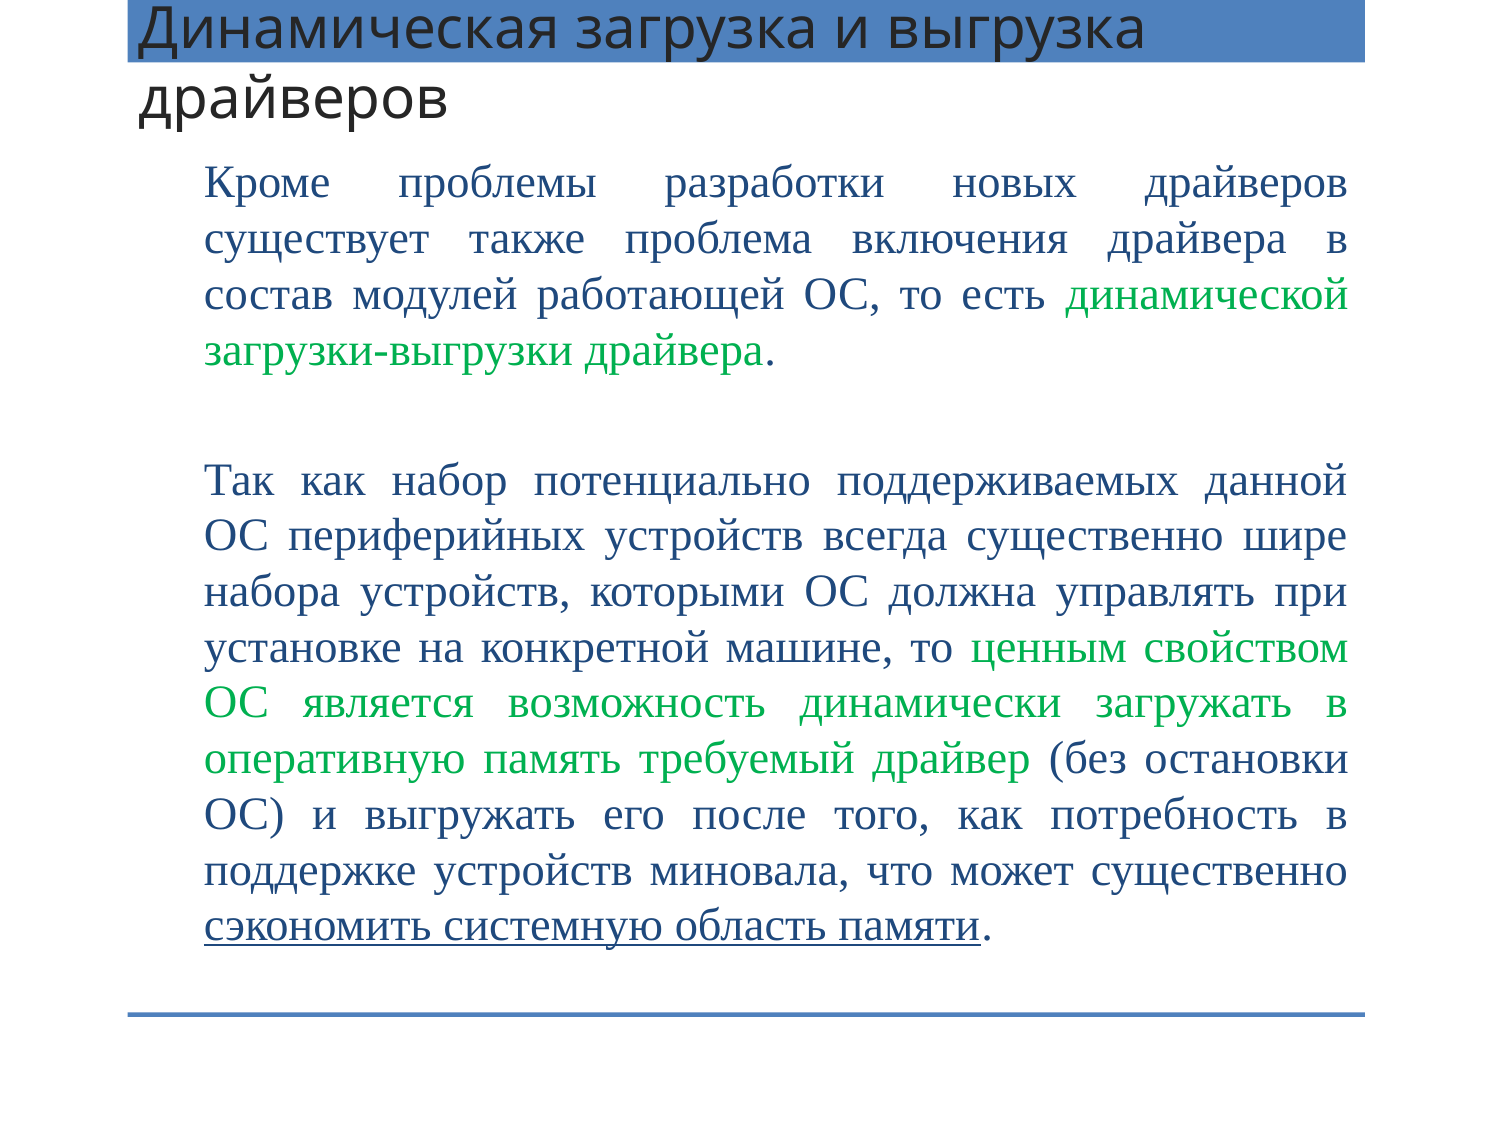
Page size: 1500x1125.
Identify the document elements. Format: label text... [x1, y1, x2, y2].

title Динамическая загрузка и выгрузка драйверов [123, 0, 1376, 138]
subtitle Кроме проблемы разработки новых драйверов существует также проблема включения драйвера в состав модулей работающей ОС, то есть динамической загрузки-выгрузки драйвера. Так как набор потенциально поддерживаемых данной ОС периферийных устройств всегда существенно шире набора устройств, которыми ОС должна управлять при установке на конкретной машине, то ценным свойством ОС является возможность динамически загружать в оперативную память требуемый драйвер (без остановки ОС) и выгружать его после того, как потребность в поддержке устройств миновала, что может существенно сэкономить системную область памяти. [189, 137, 1365, 965]
